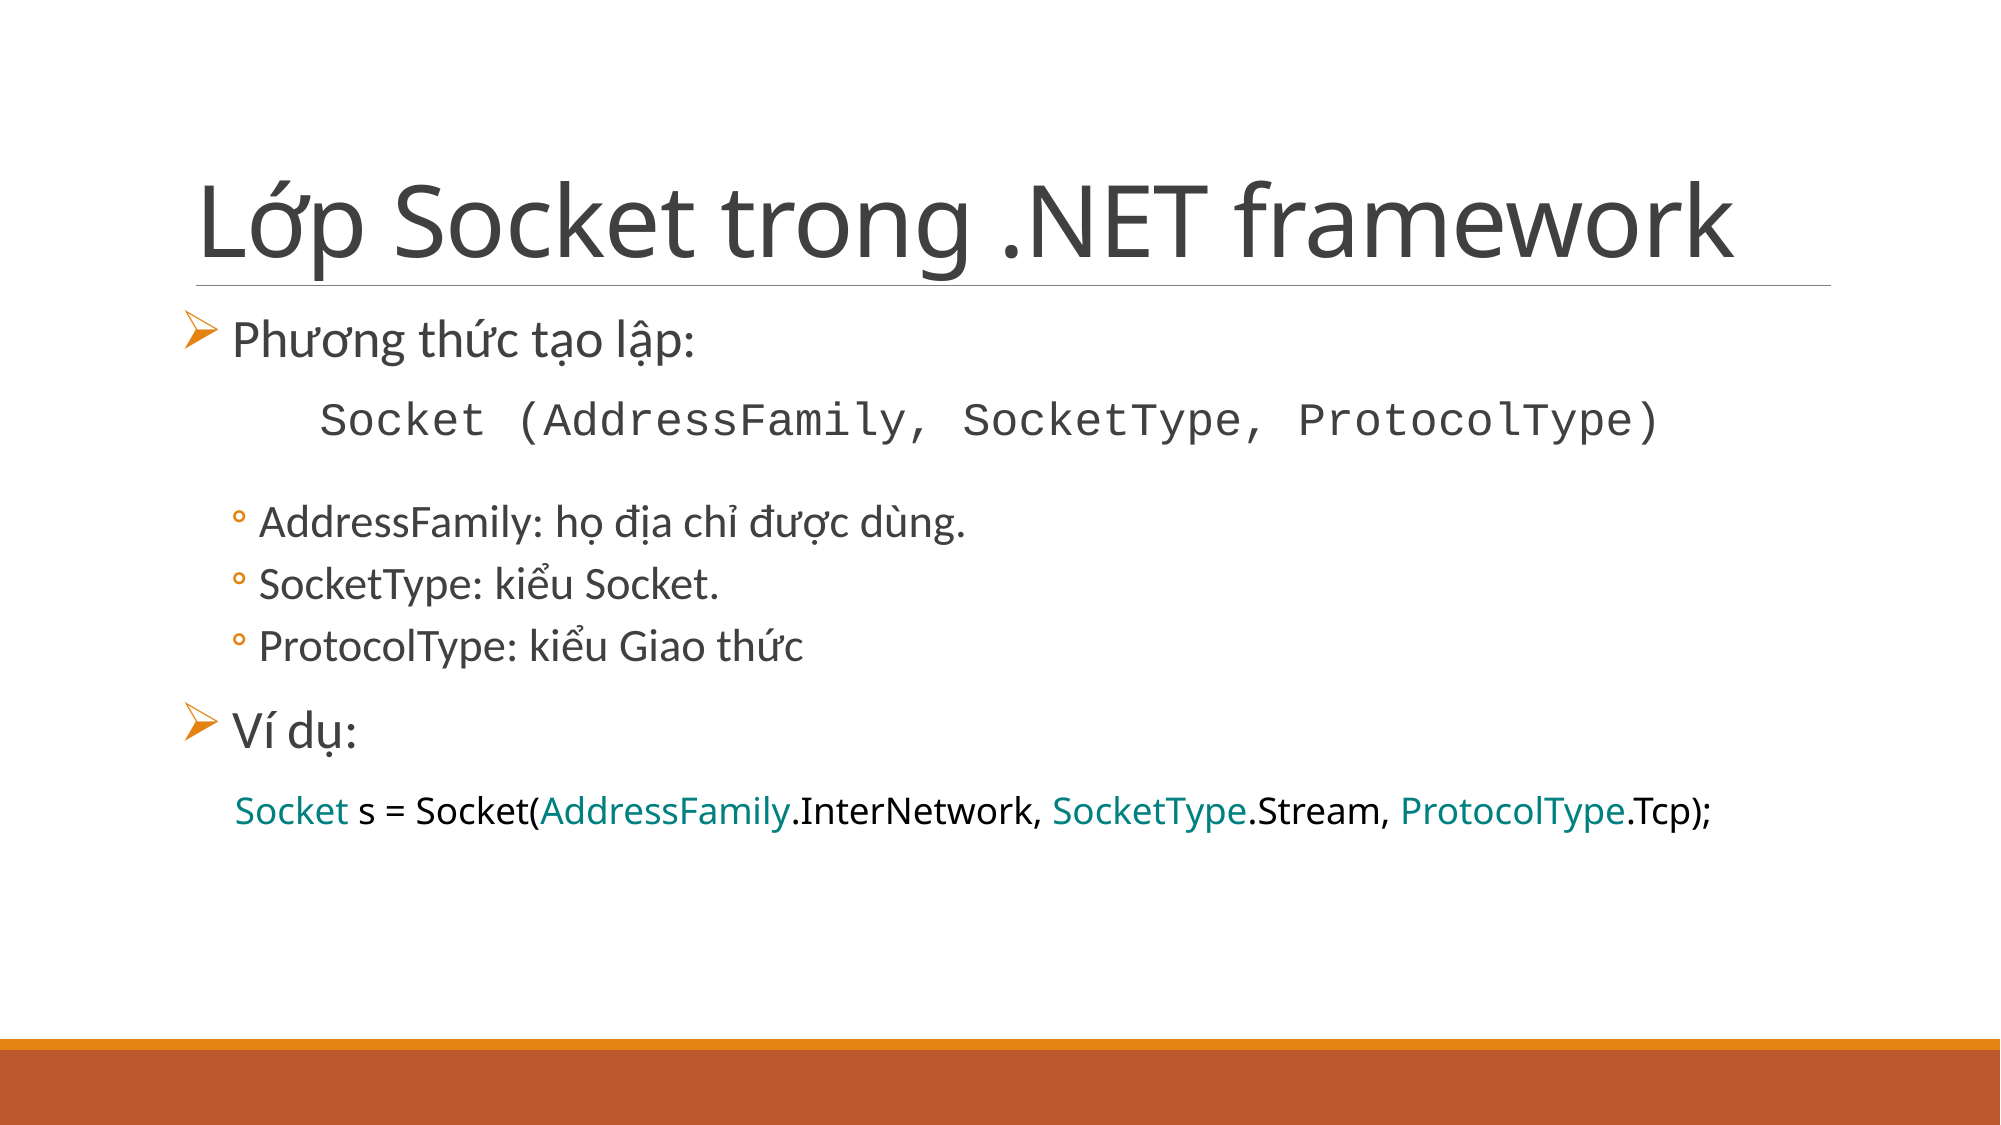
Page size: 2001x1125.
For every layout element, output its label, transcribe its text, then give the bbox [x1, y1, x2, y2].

title Lớp Socket trong .NET framework [180, 47, 1830, 285]
list Phương thức tạo lập: Socket (AddressFamily, SocketType, ProtocolType) AddressFamily: họ địa chỉ được dùng. SocketType: kiểu Socket. ProtocolType: kiểu Giao thức Ví dụ: Socket s = Socket(AddressFamily.InterNetwork, SocketType.Stream, ProtocolType.Tcp); [180, 302, 1830, 963]
